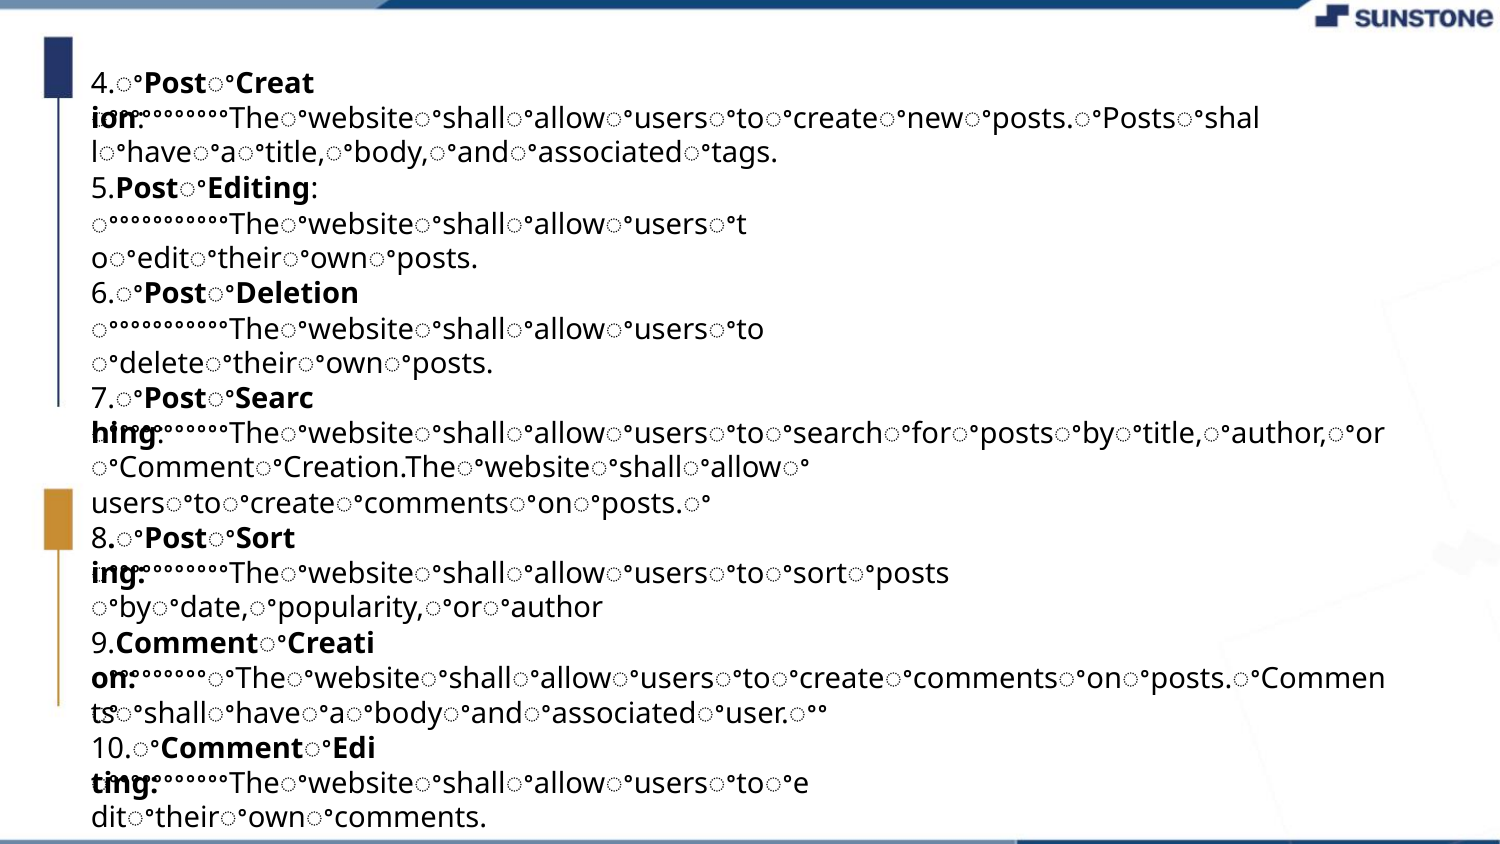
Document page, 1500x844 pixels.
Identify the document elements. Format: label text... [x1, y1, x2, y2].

text_box 6.ꢀPostꢀDeletion ꢀꢀꢀꢀꢀꢀꢀꢀꢀꢀꢀTheꢀwebsiteꢀshallꢀallowꢀusersꢀtoꢀdeleteꢀtheirꢀownꢀposts. [90, 274, 783, 380]
text_box ꢀꢀꢀꢀꢀꢀꢀꢀꢀꢀꢀTheꢀwebsiteꢀshallꢀallowꢀusersꢀtoꢀsortꢀpostsꢀbyꢀdate,ꢀpopularity,ꢀorꢀauthor [90, 555, 974, 624]
text_box ꢀꢀꢀꢀꢀꢀꢀꢀꢀꢀꢀTheꢀwebsiteꢀshallꢀallowꢀusersꢀtoꢀeditꢀtheirꢀownꢀcomments. [90, 765, 820, 834]
text_box 7.ꢀPostꢀSearching: [90, 379, 330, 415]
text_box 9.CommentꢀCreation: [90, 624, 383, 659]
text_box [0, 0, 1500, 844]
text_box 10.ꢀCommentꢀEditing: [90, 729, 386, 765]
text_box 8.ꢀPostꢀSorting: [90, 519, 305, 555]
text_box ꢀꢀꢀꢀꢀꢀꢀꢀꢀꢀꢀTheꢀwebsiteꢀshallꢀallowꢀusersꢀtoꢀcreateꢀnewꢀposts.ꢀPostsꢀshallꢀhaveꢀaꢀtitle,ꢀbody,ꢀandꢀassociatedꢀtags. [90, 100, 1262, 169]
text_box ꢀ [90, 695, 122, 729]
text_box ꢀꢀꢀꢀꢀꢀꢀꢀꢀꢀꢀTheꢀwebsiteꢀshallꢀallowꢀusersꢀtoꢀsearchꢀforꢀpostsꢀbyꢀtitle,ꢀauthor,ꢀorꢀCommentꢀCreation.Theꢀwebsiteꢀshallꢀallowꢀ usersꢀtoꢀcreateꢀcommentsꢀonꢀposts.ꢀ [90, 415, 1411, 520]
text_box ꢀꢀꢀꢀꢀꢀꢀꢀꢀꢀTheꢀwebsiteꢀshallꢀallowꢀusersꢀtoꢀcreateꢀcommentsꢀonꢀposts.ꢀCommentsꢀshallꢀhaveꢀaꢀbodyꢀandꢀassociatedꢀuser.ꢀꢀ [90, 659, 1392, 730]
text_box 4.ꢀPostꢀCreation: [90, 64, 321, 100]
text_box 5.PostꢀEditing: ꢀꢀꢀꢀꢀꢀꢀꢀꢀꢀꢀTheꢀwebsiteꢀshallꢀallowꢀusersꢀtoꢀeditꢀtheirꢀownꢀposts. [90, 169, 760, 274]
